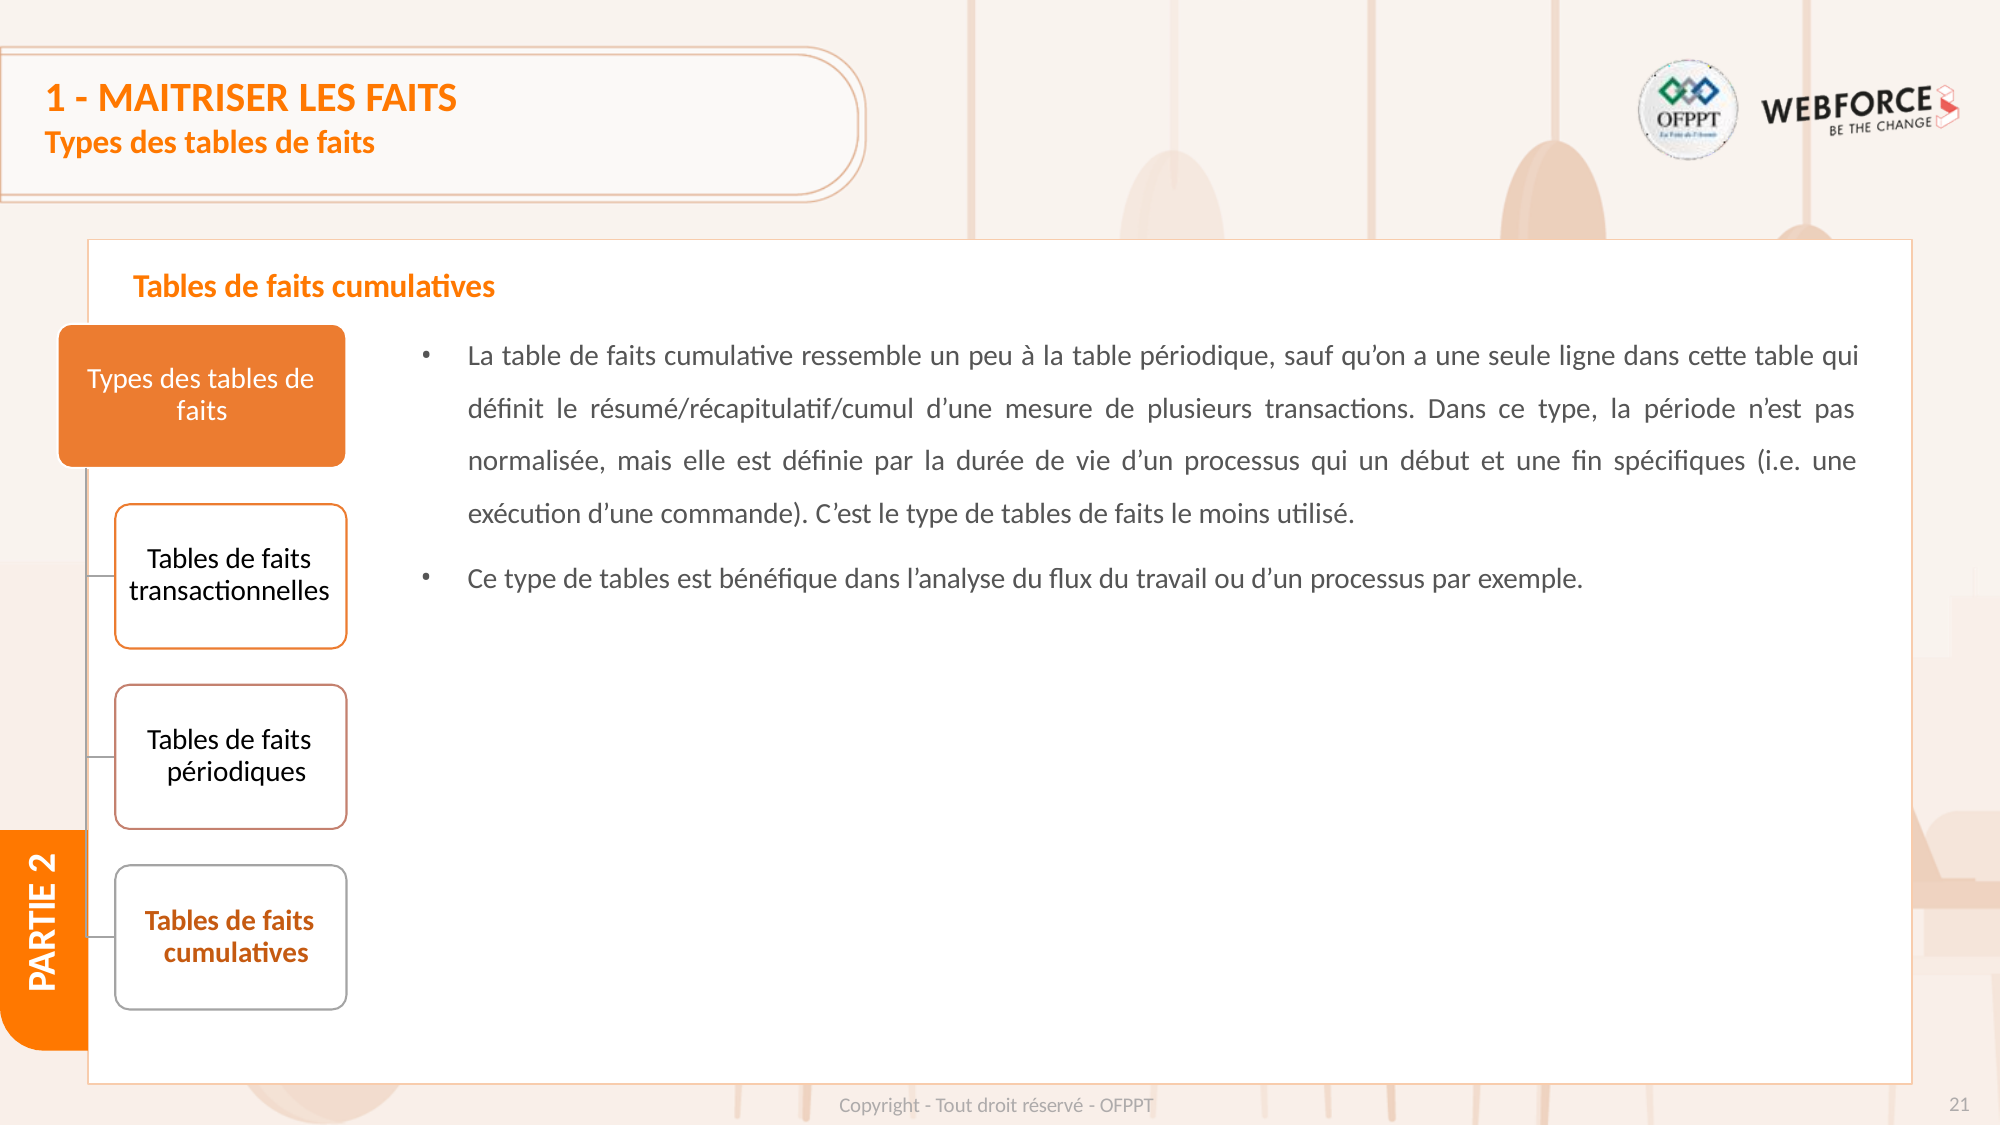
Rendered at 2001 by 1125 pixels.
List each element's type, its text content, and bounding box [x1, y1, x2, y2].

slide_number 21 [1942, 1093, 1977, 1125]
footer Copyright - Tout droit réservé - OFPPT [837, 1096, 1163, 1125]
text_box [0, 238, 1913, 1086]
picture [0, 0, 2000, 1125]
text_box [85, 466, 348, 1011]
title 1 - MAITRISER LES FAITS Types des tables de faits [42, 67, 461, 235]
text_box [56, 322, 348, 470]
